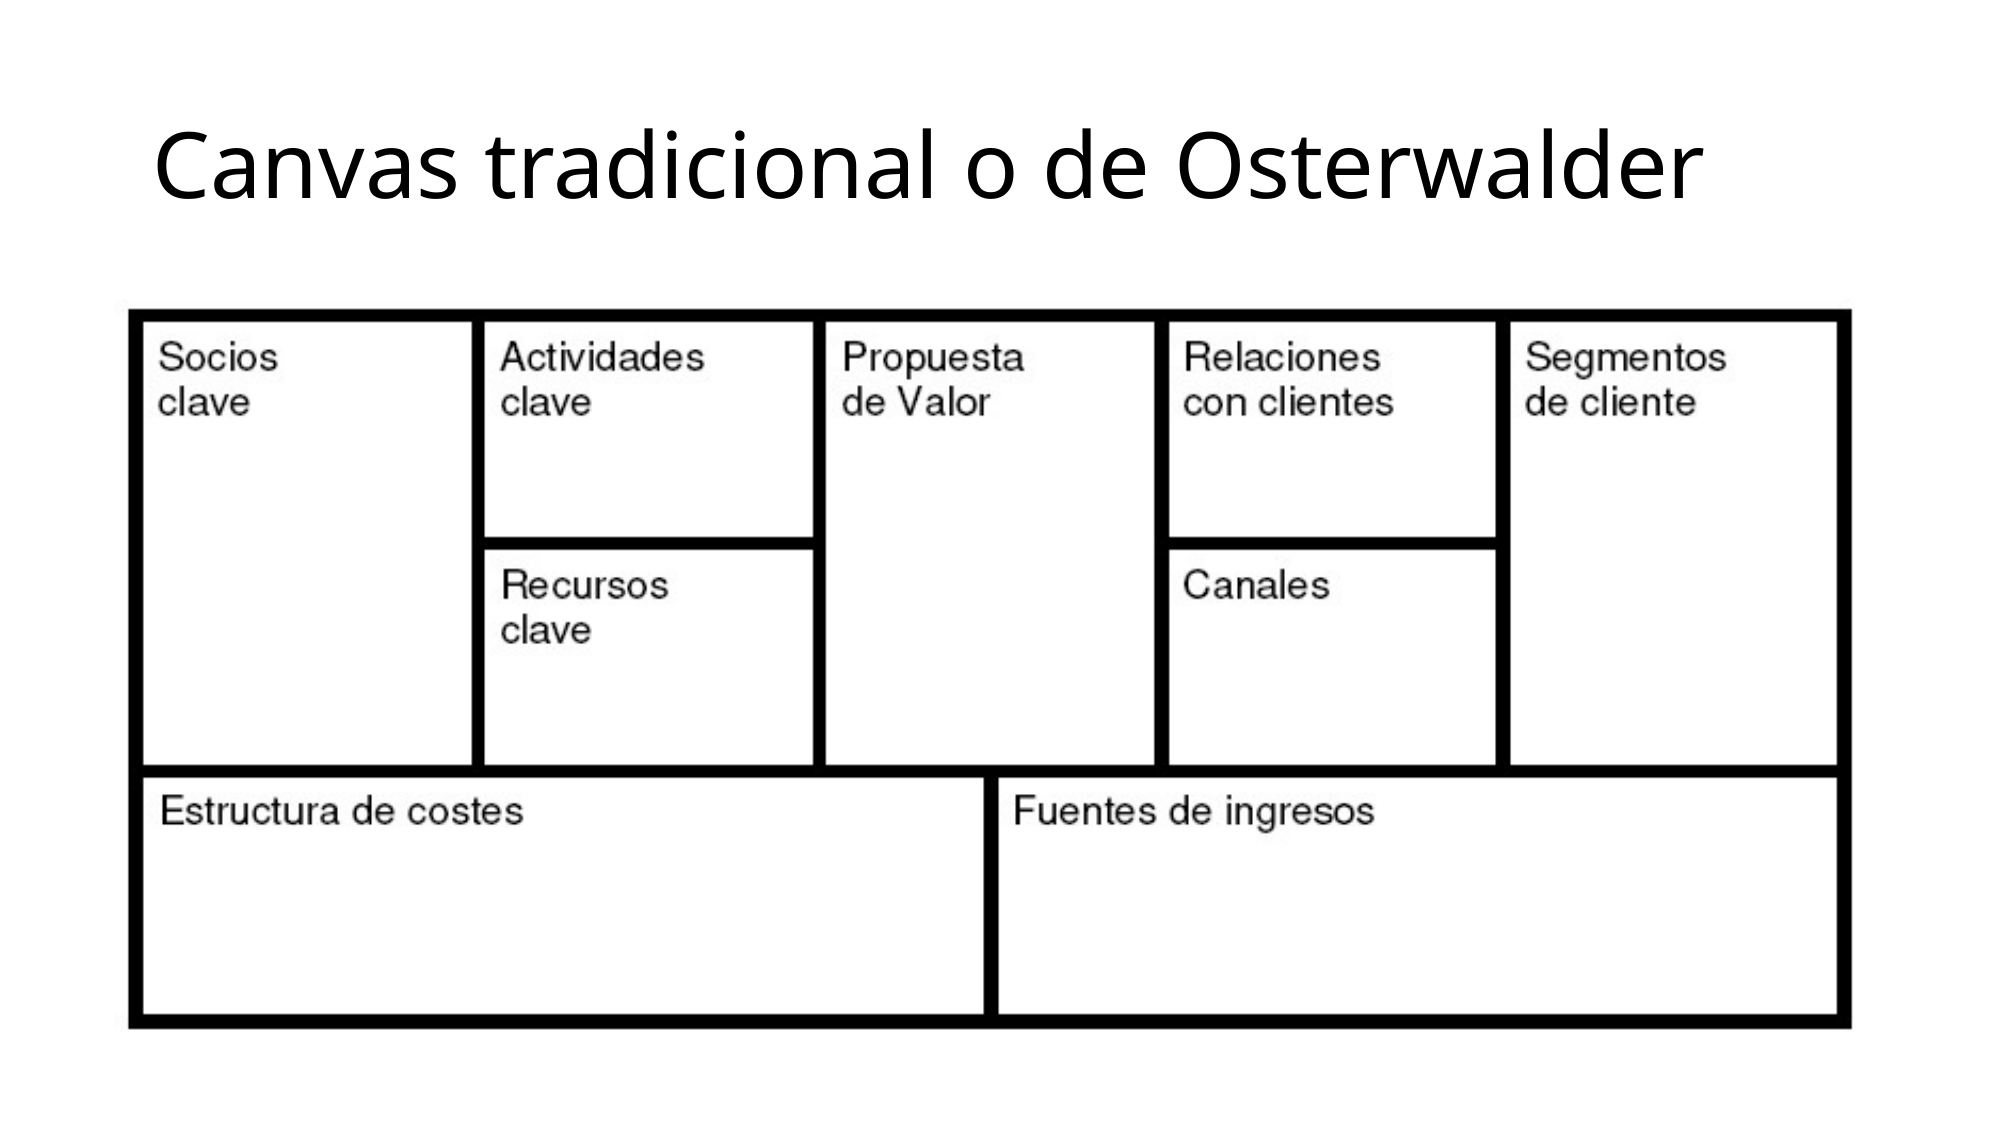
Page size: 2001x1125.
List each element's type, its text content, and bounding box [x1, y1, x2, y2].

picture [114, 299, 1863, 1036]
title Canvas tradicional o de Osterwalder [137, 59, 1863, 278]
